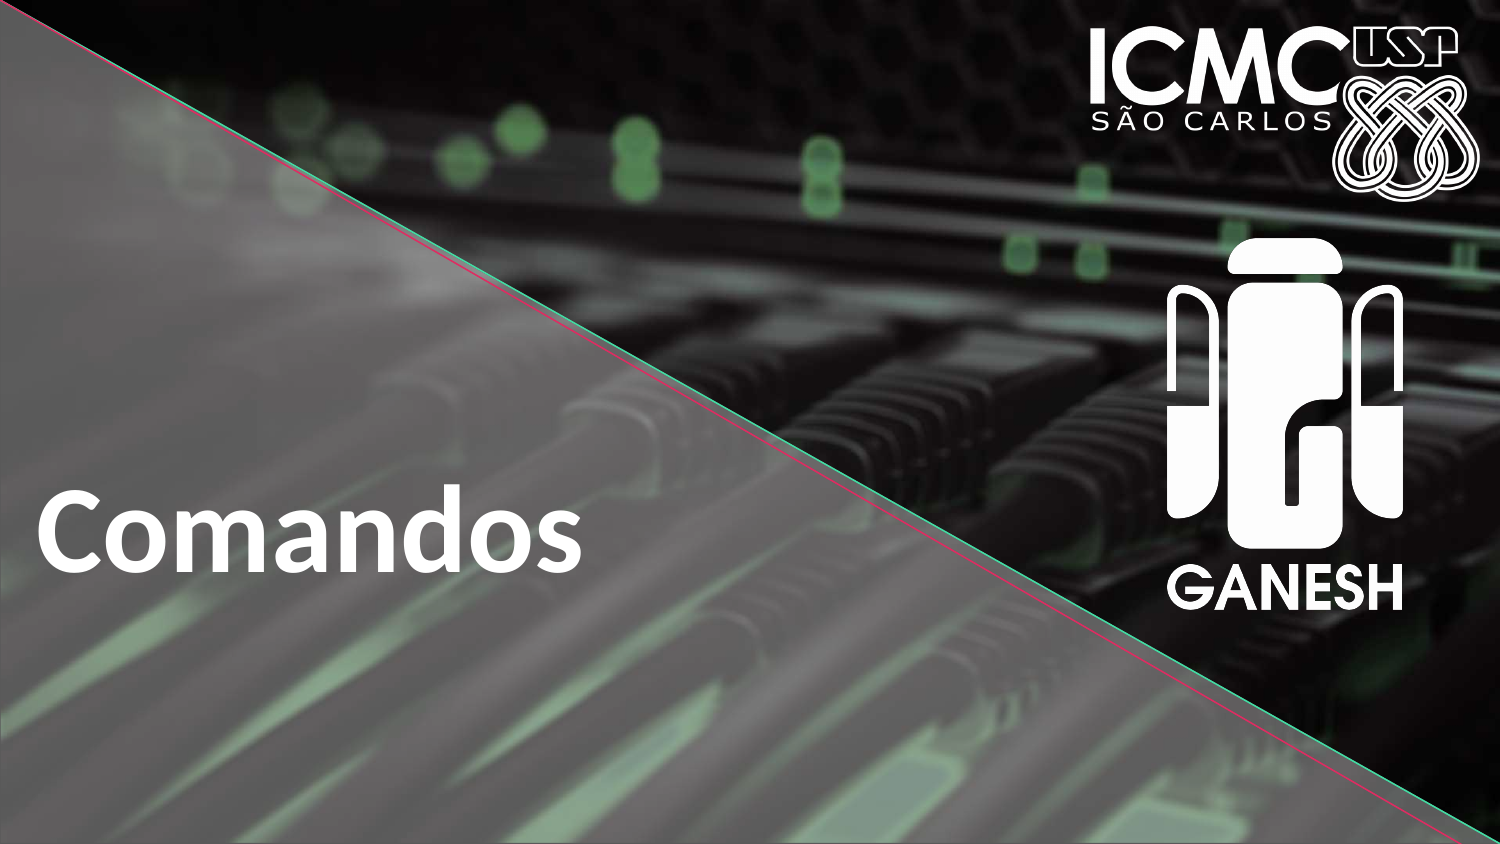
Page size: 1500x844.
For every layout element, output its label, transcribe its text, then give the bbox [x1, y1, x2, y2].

picture [4, 0, 1500, 842]
text_box Comandos [21, 431, 629, 704]
